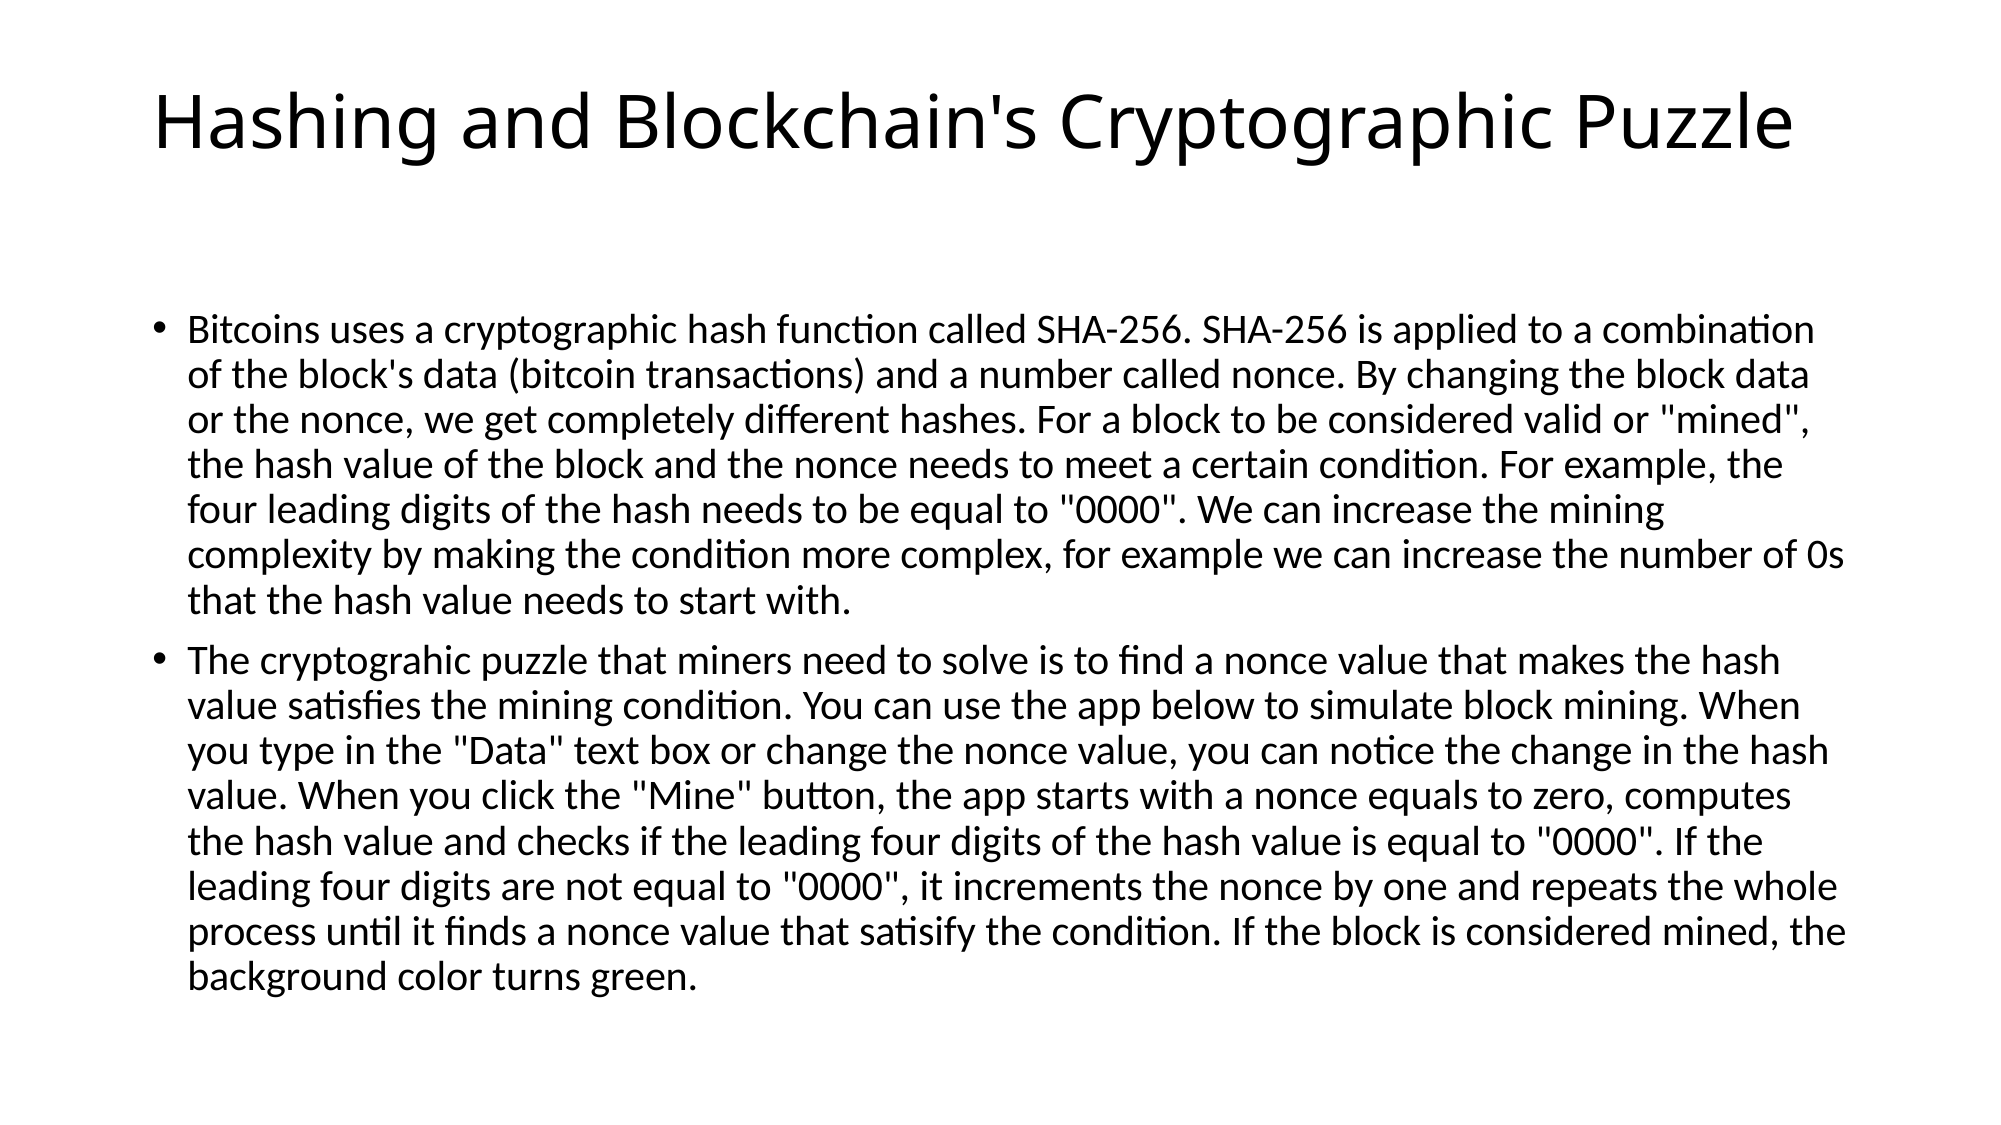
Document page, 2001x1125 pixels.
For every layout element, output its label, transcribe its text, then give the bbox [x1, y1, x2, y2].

title Hashing and Blockchain's Cryptographic Puzzle [137, 59, 1863, 278]
list Bitcoins uses a cryptographic hash function called SHA-256. SHA-256 is applied to a combination of the block's data (bitcoin transactions) and a number called nonce. By changing the block data or the nonce, we get completely different hashes. For a block to be considered valid or "mined", the hash value of the block and the nonce needs to meet a certain condition. For example, the four leading digits of the hash needs to be equal to "0000". We can increase the mining complexity by making the condition more complex, for example we can increase the number of 0s that the hash value needs to start with. The cryptograhic puzzle that miners need to solve is to find a nonce value that makes the hash value satisfies the mining condition. You can use the app below to simulate block mining. When you type in the "Data" text box or change the nonce value, you can notice the change in the hash value. When you click the "Mine" button, the app starts with a nonce equals to zero, computes the hash value and checks if the leading four digits of the hash value is equal to "0000". If the leading four digits are not equal to "0000", it increments the nonce by one and repeats the whole process until it finds a nonce value that satisify the condition. If the block is considered mined, the background color turns green. [137, 299, 1863, 1014]
